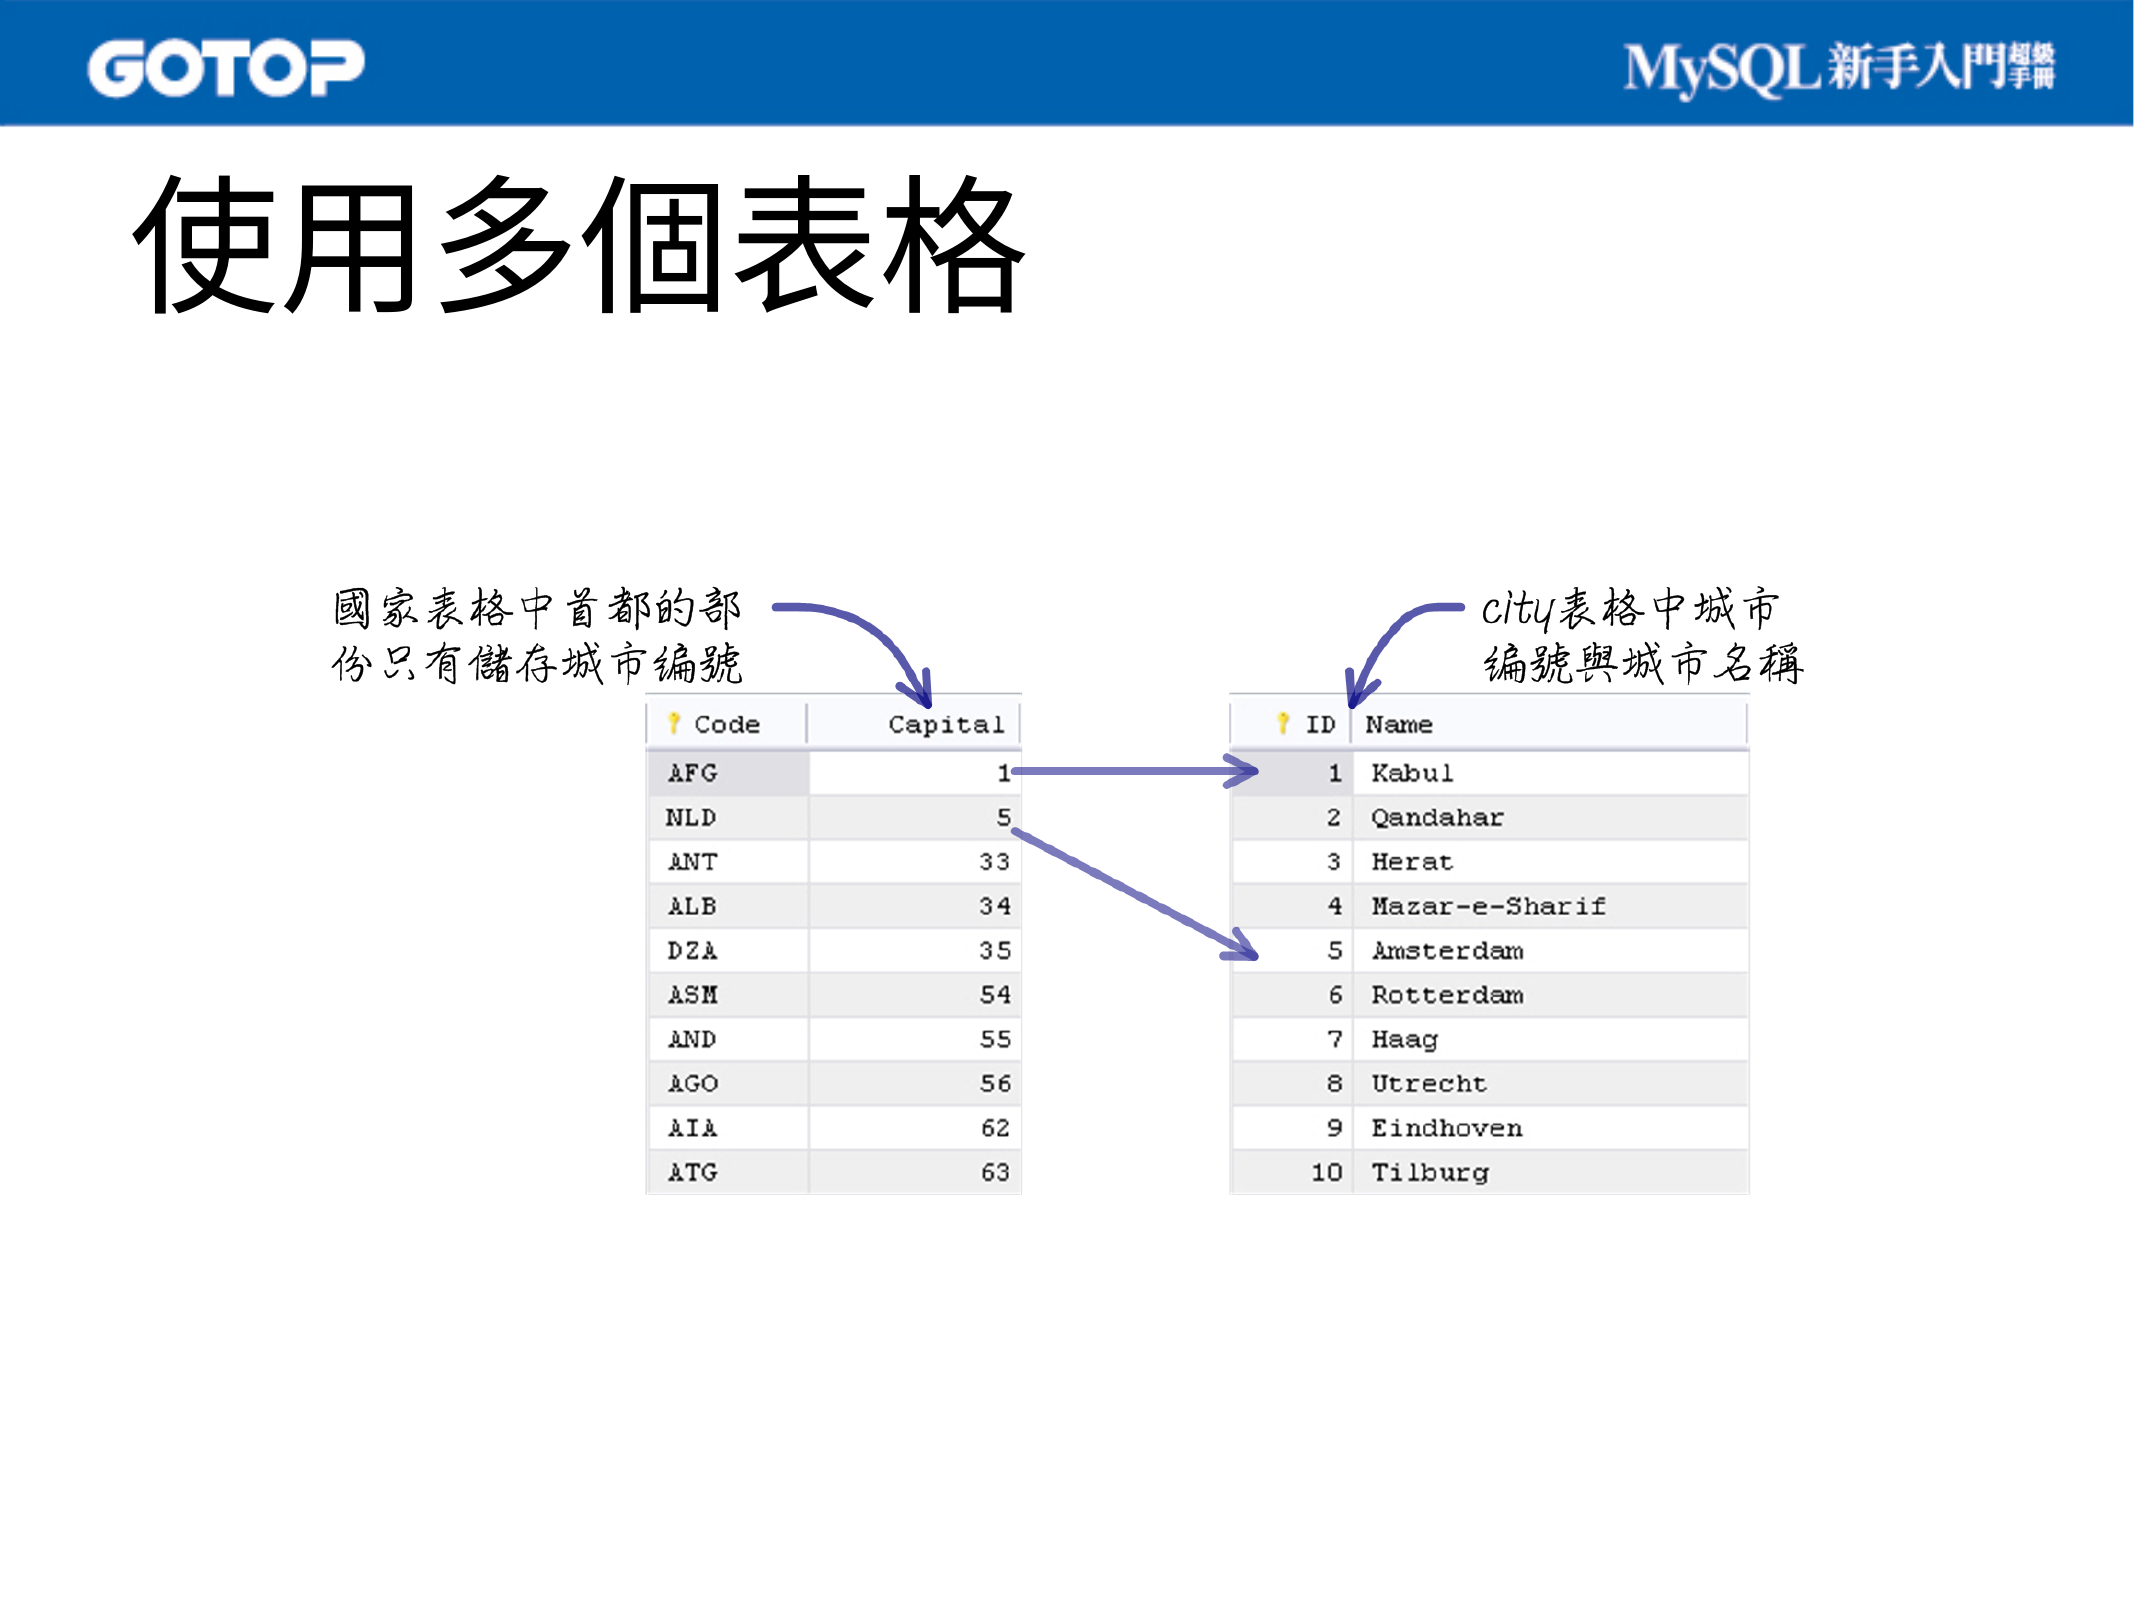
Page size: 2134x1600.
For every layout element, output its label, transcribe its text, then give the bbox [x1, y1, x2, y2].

title 使用多個表格 [128, 41, 2005, 443]
picture [0, 0, 2134, 1600]
